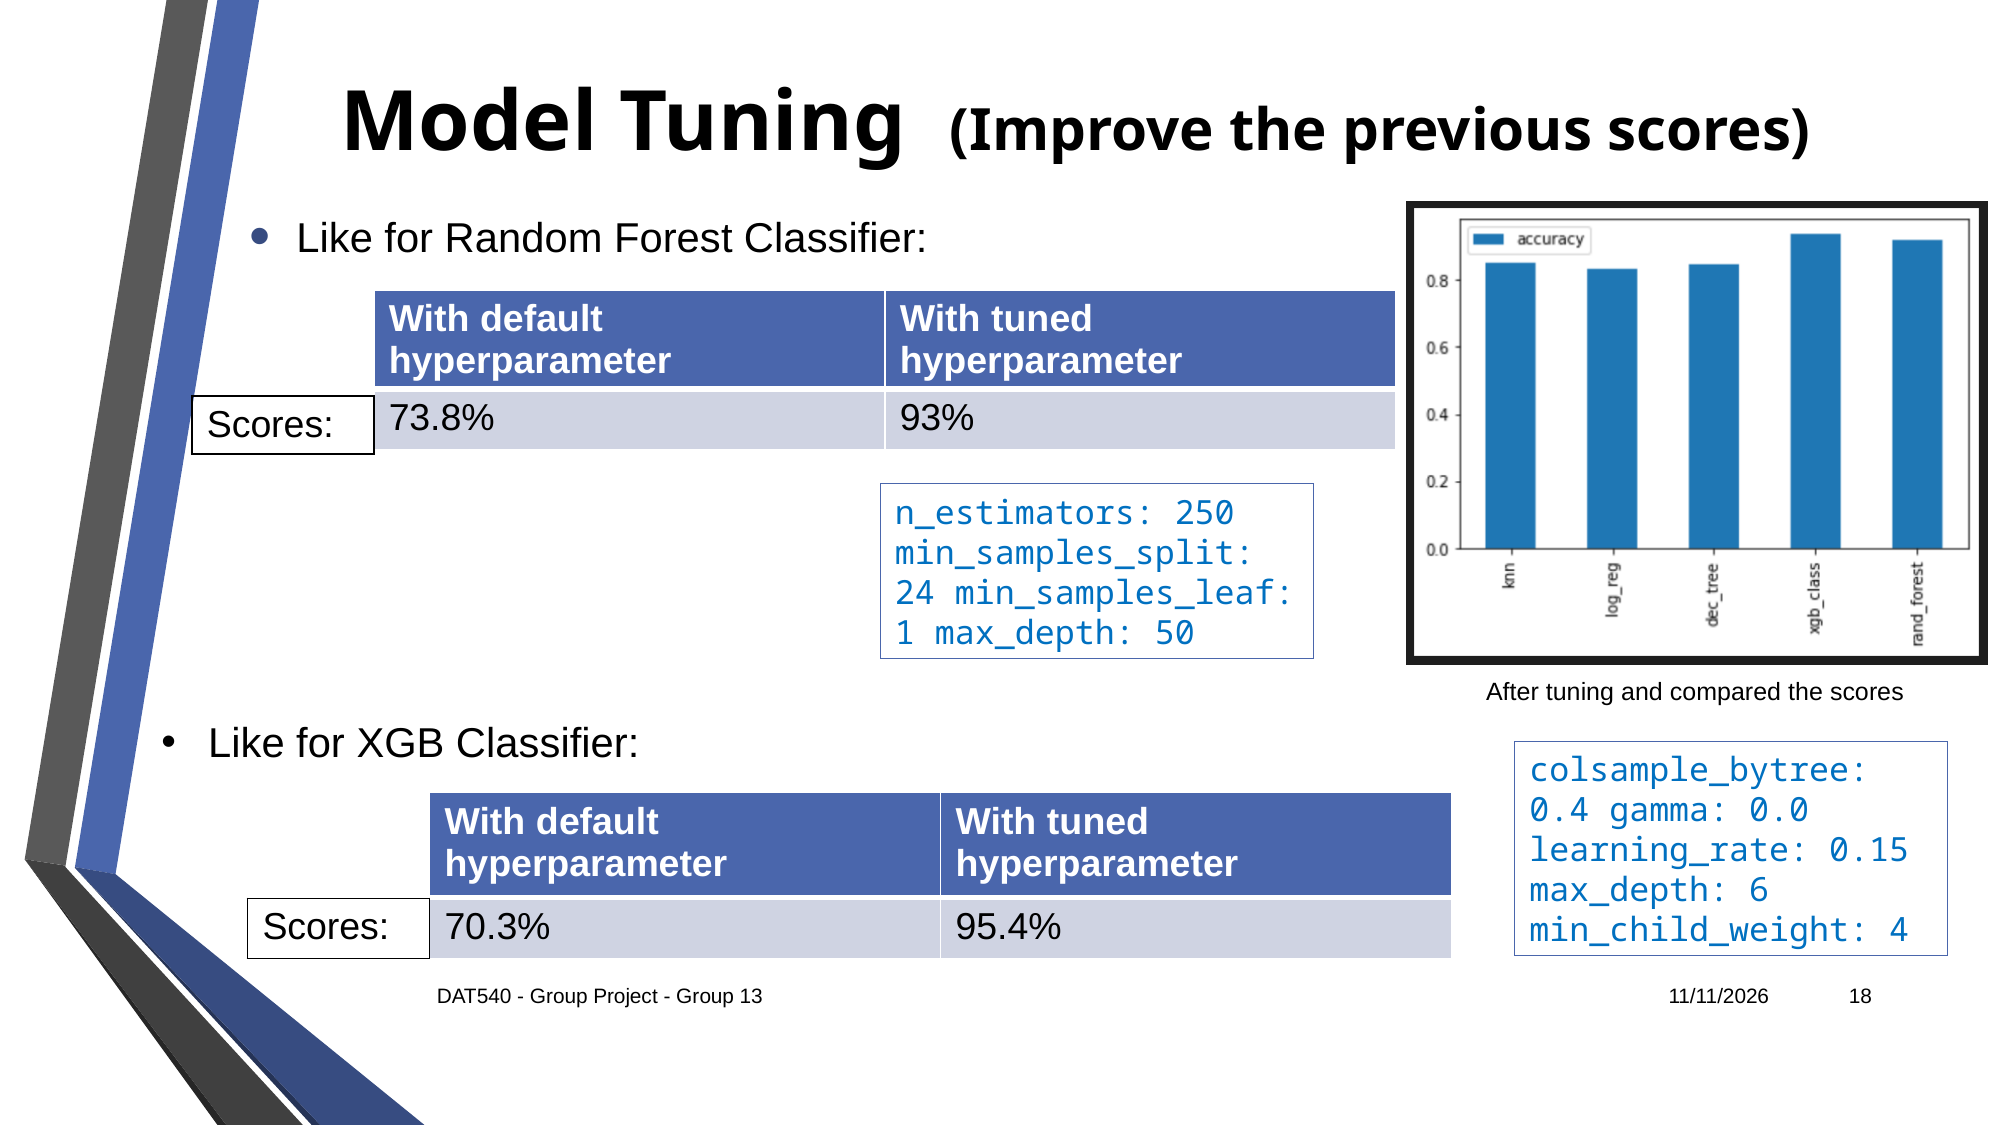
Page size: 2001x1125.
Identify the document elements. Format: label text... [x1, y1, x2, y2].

text_box n_estimators: 250 min_samples_split: 24 min_samples_leaf: 1 max_depth: 50 [880, 483, 1314, 659]
slide_number 18 [1796, 965, 1887, 1025]
picture [1406, 200, 1988, 665]
table_cell 93% [886, 392, 1395, 449]
table_header Scores: [193, 397, 373, 453]
text_box Model Tuning (Improve the previous scores) [213, 59, 1939, 278]
table_cell 73.8% [375, 392, 884, 449]
table_cell 95.4% [941, 900, 1451, 958]
table_header With tuned hyperparameter [886, 291, 1395, 386]
text_box Like for XGB Classifier: [146, 708, 943, 824]
table_header With default hyperparameter [430, 824, 940, 895]
table_header Scores: [248, 899, 429, 958]
table_header With default hyperparameter [375, 291, 884, 386]
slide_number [1596, 965, 1784, 1025]
text_box Like for Random Forest Classifier: [234, 203, 1960, 918]
footer DAT540 - Group Project - Group 13 [421, 965, 1584, 1025]
table_cell 70.3% [430, 900, 940, 958]
table_header With tuned hyperparameter [941, 793, 1451, 895]
text_box colsample_bytree: 0.4 gamma: 0.0 learning_rate: 0.15 max_depth: 6 min_child_weight: 4 [1514, 741, 1948, 956]
text_box After tuning and compared the scores [1471, 667, 1923, 713]
